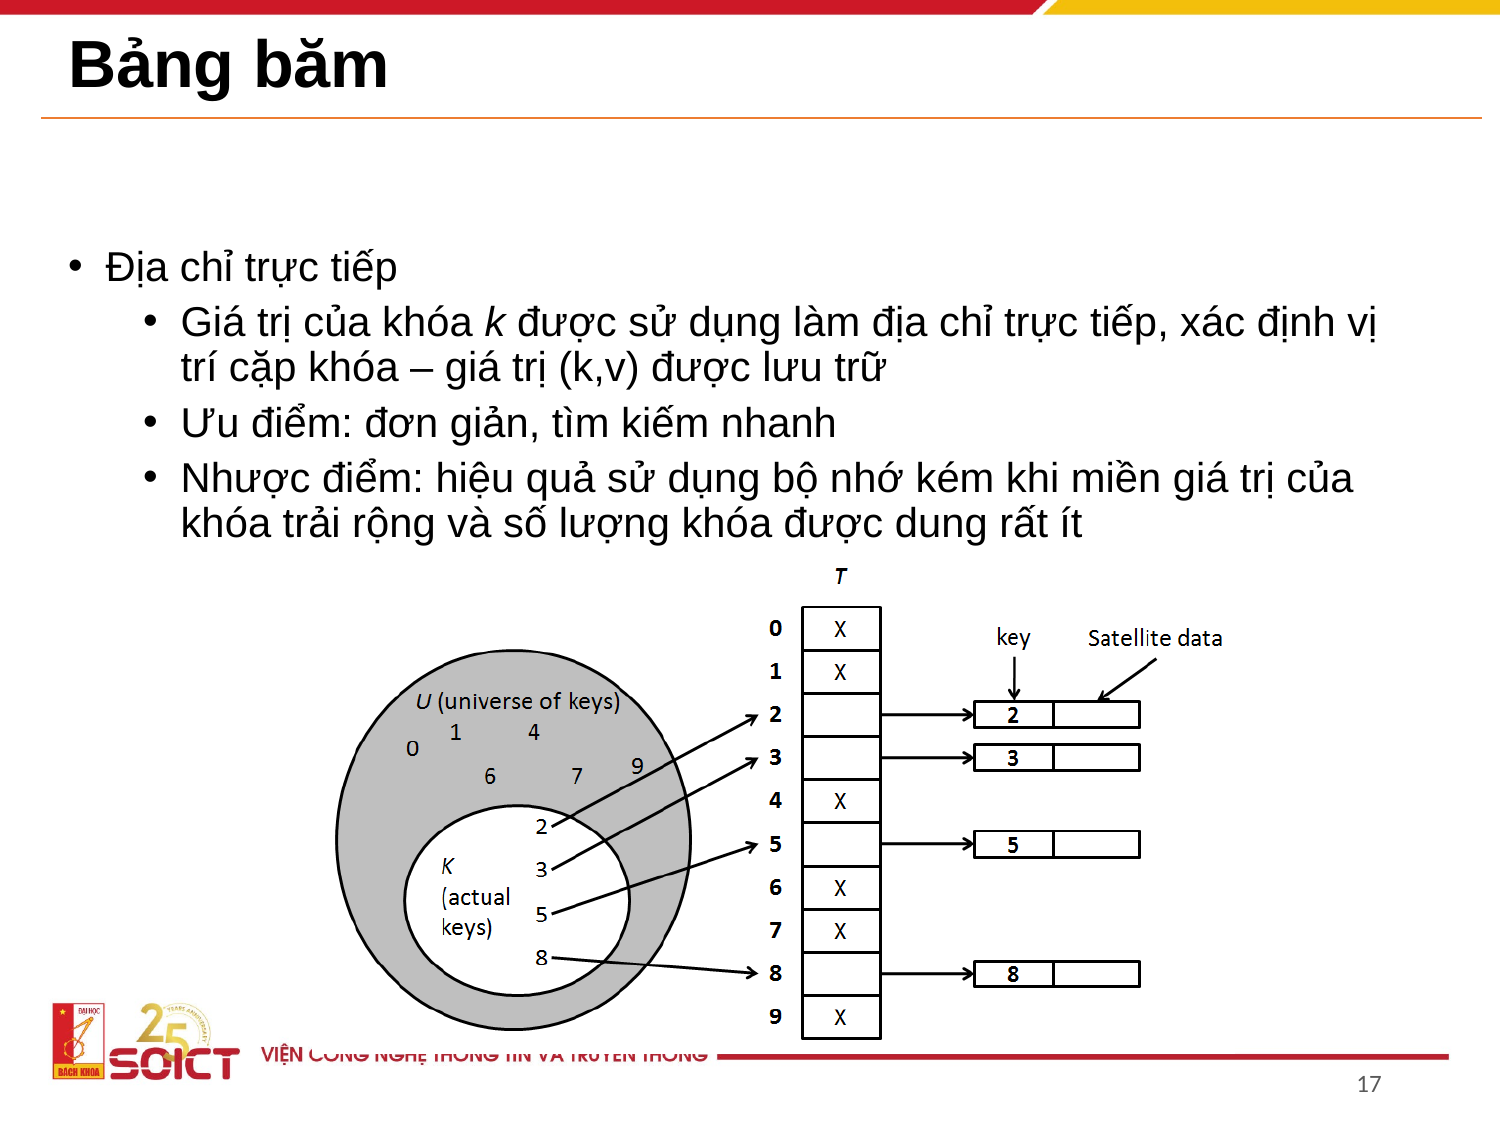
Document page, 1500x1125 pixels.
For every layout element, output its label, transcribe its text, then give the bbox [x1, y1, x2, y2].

title Bảng băm [53, 19, 1425, 114]
picture [0, 0, 1500, 1125]
list Địa chỉ trực tiếp Giá trị của khóa k được sử dụng làm địa chỉ trực tiếp, xác định vị trí cặp khóa – giá trị (k,v) được lưu trữ Ưu điểm: đơn giản, tìm kiếm nhanh Nhược điểm: hiệu quả sử dụng bộ nhớ kém khi miền giá trị của khóa trải rộng và số lượng khóa được dung rất ít [53, 237, 1436, 1059]
slide_number ‹#› [1209, 1052, 1397, 1112]
